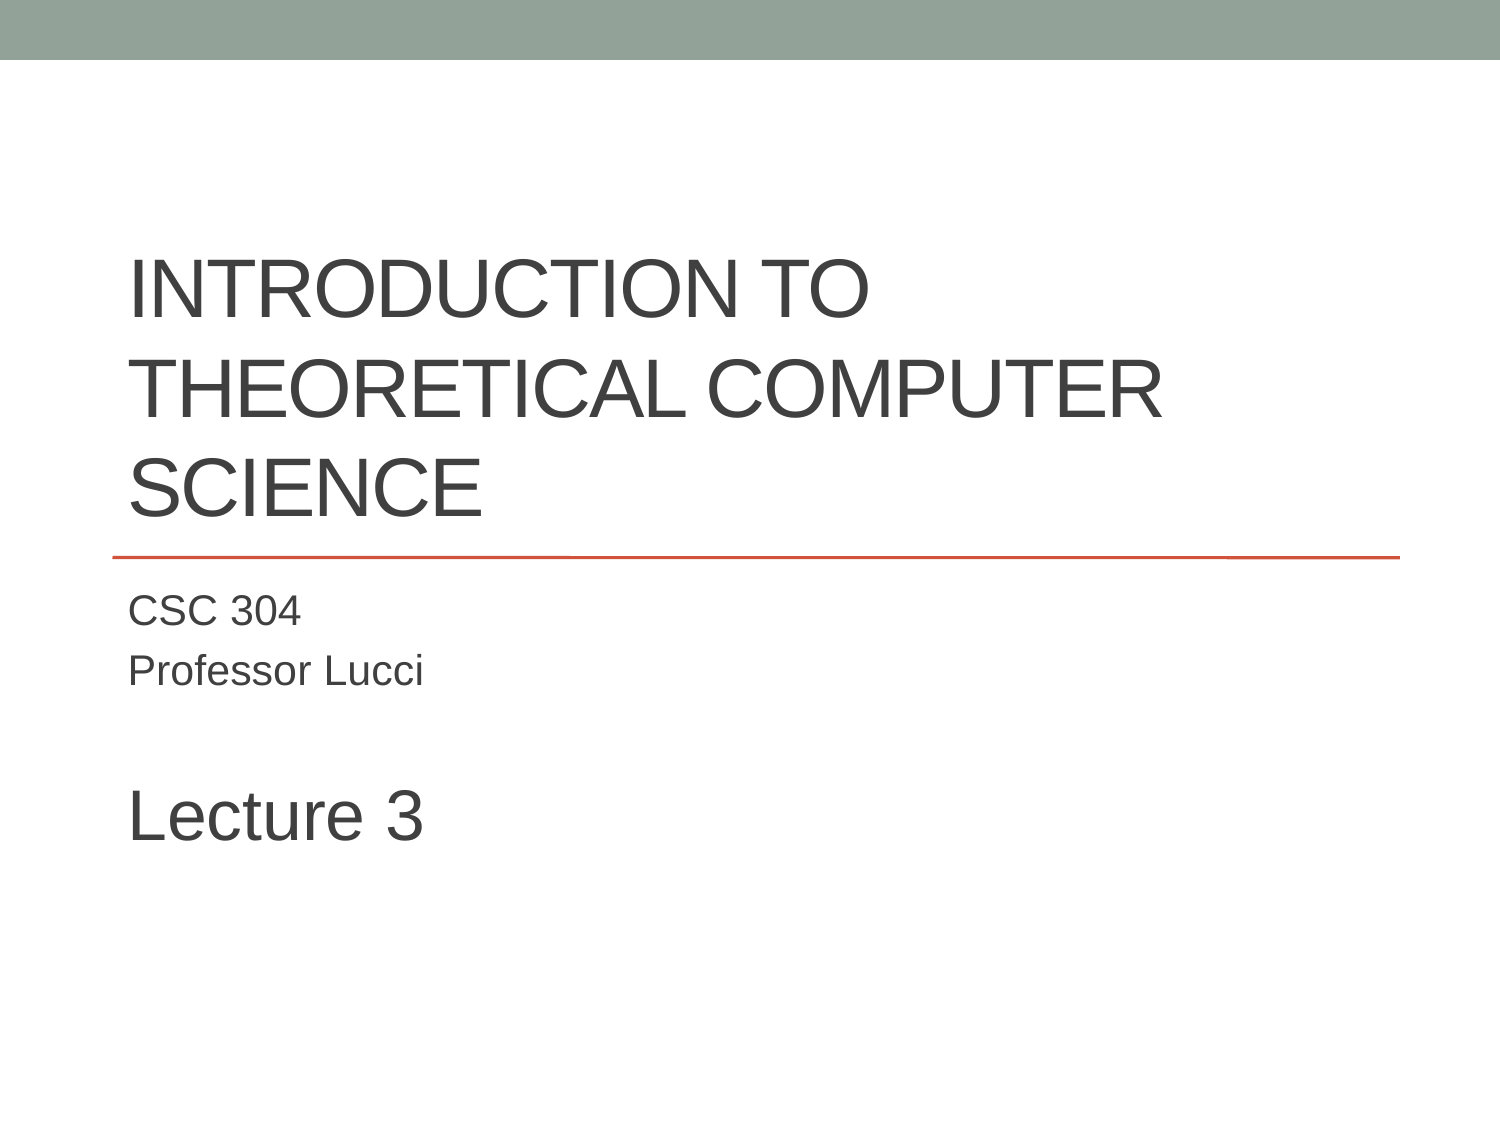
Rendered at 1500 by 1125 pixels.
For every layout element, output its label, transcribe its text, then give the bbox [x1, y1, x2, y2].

title Introduction to Theoretical Computer Science [112, 224, 1400, 542]
subtitle CSC 304 Professor Lucci Lecture 3 [112, 575, 1163, 863]
